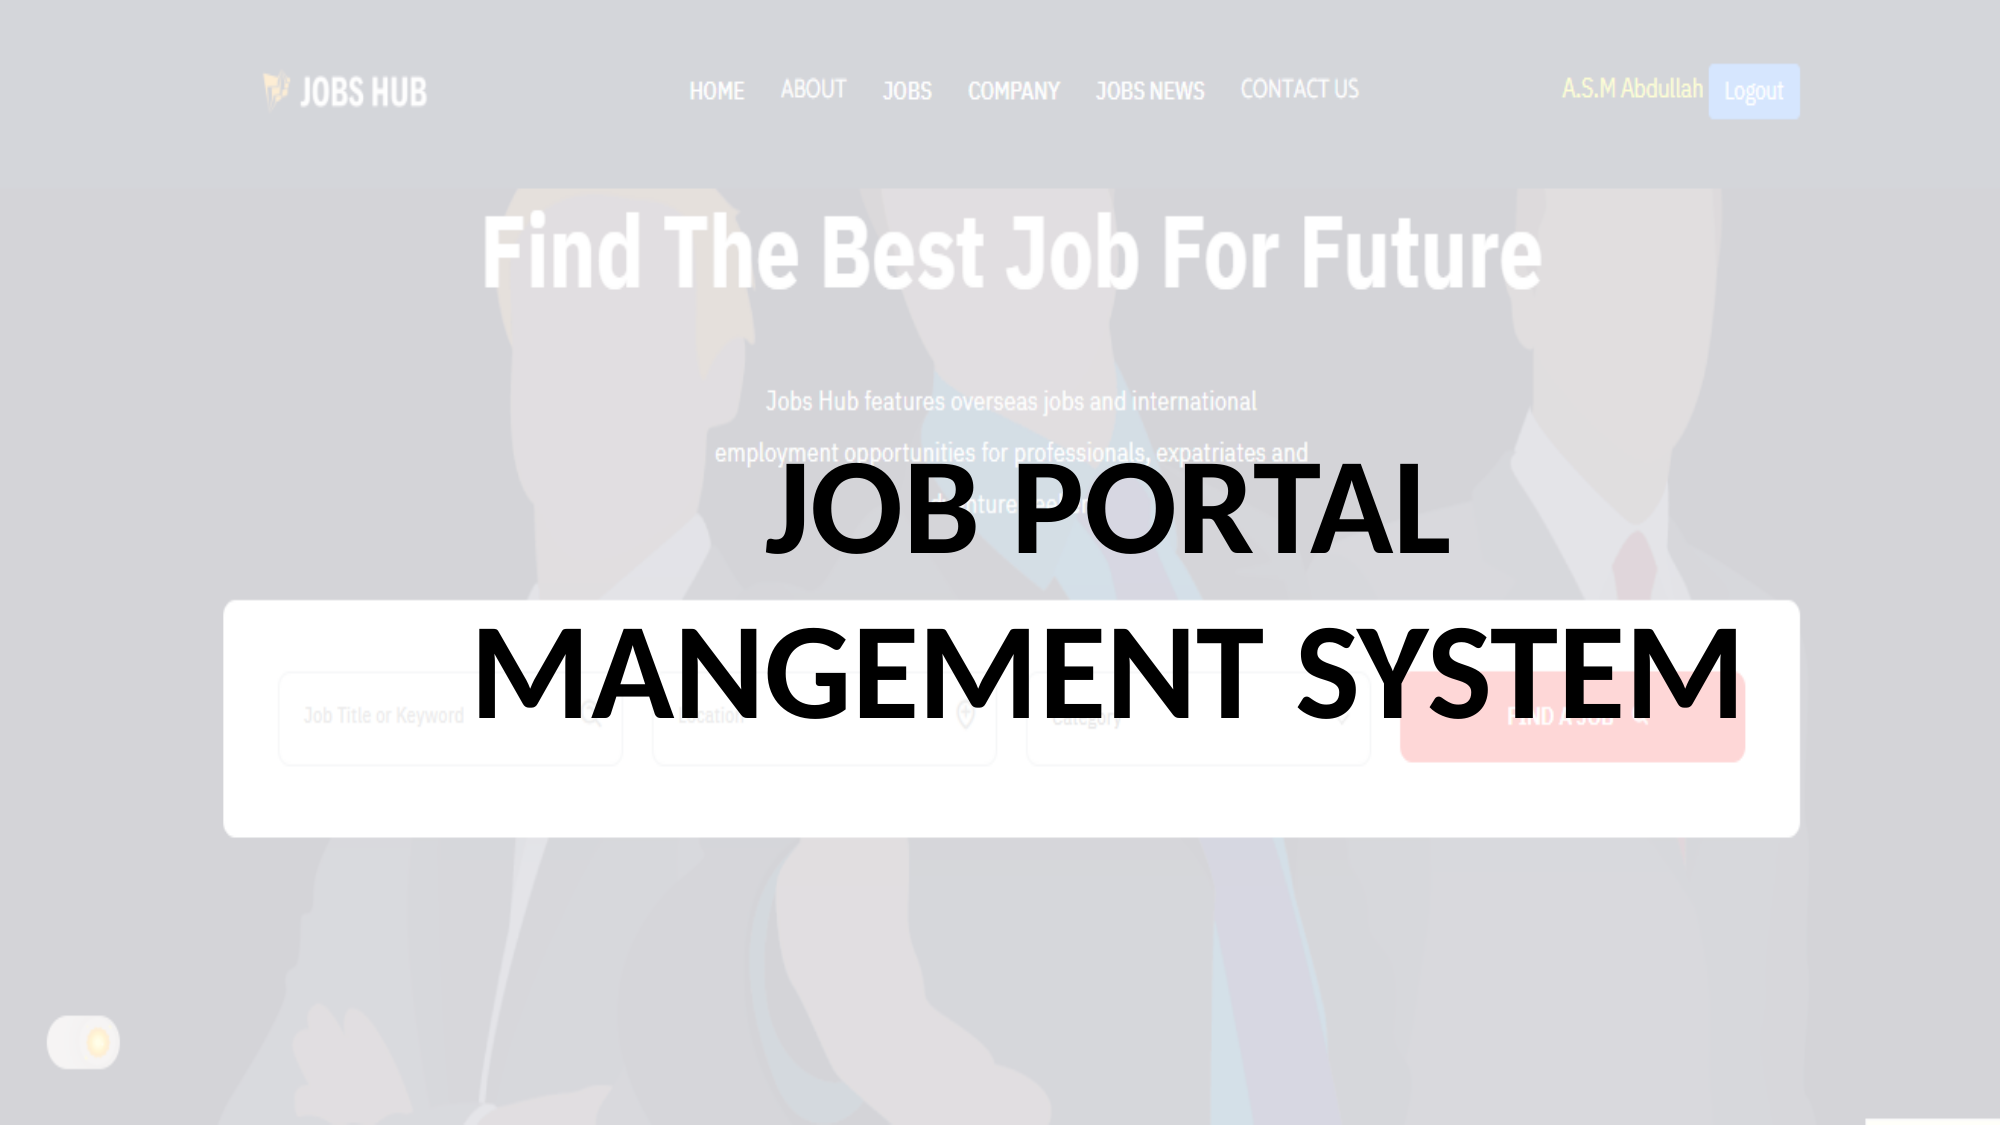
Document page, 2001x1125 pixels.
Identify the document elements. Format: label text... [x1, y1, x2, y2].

text_box JOB PORTAL MANGEMENT SYSTEM [431, 309, 1787, 854]
text_box [450, 346, 1927, 1032]
